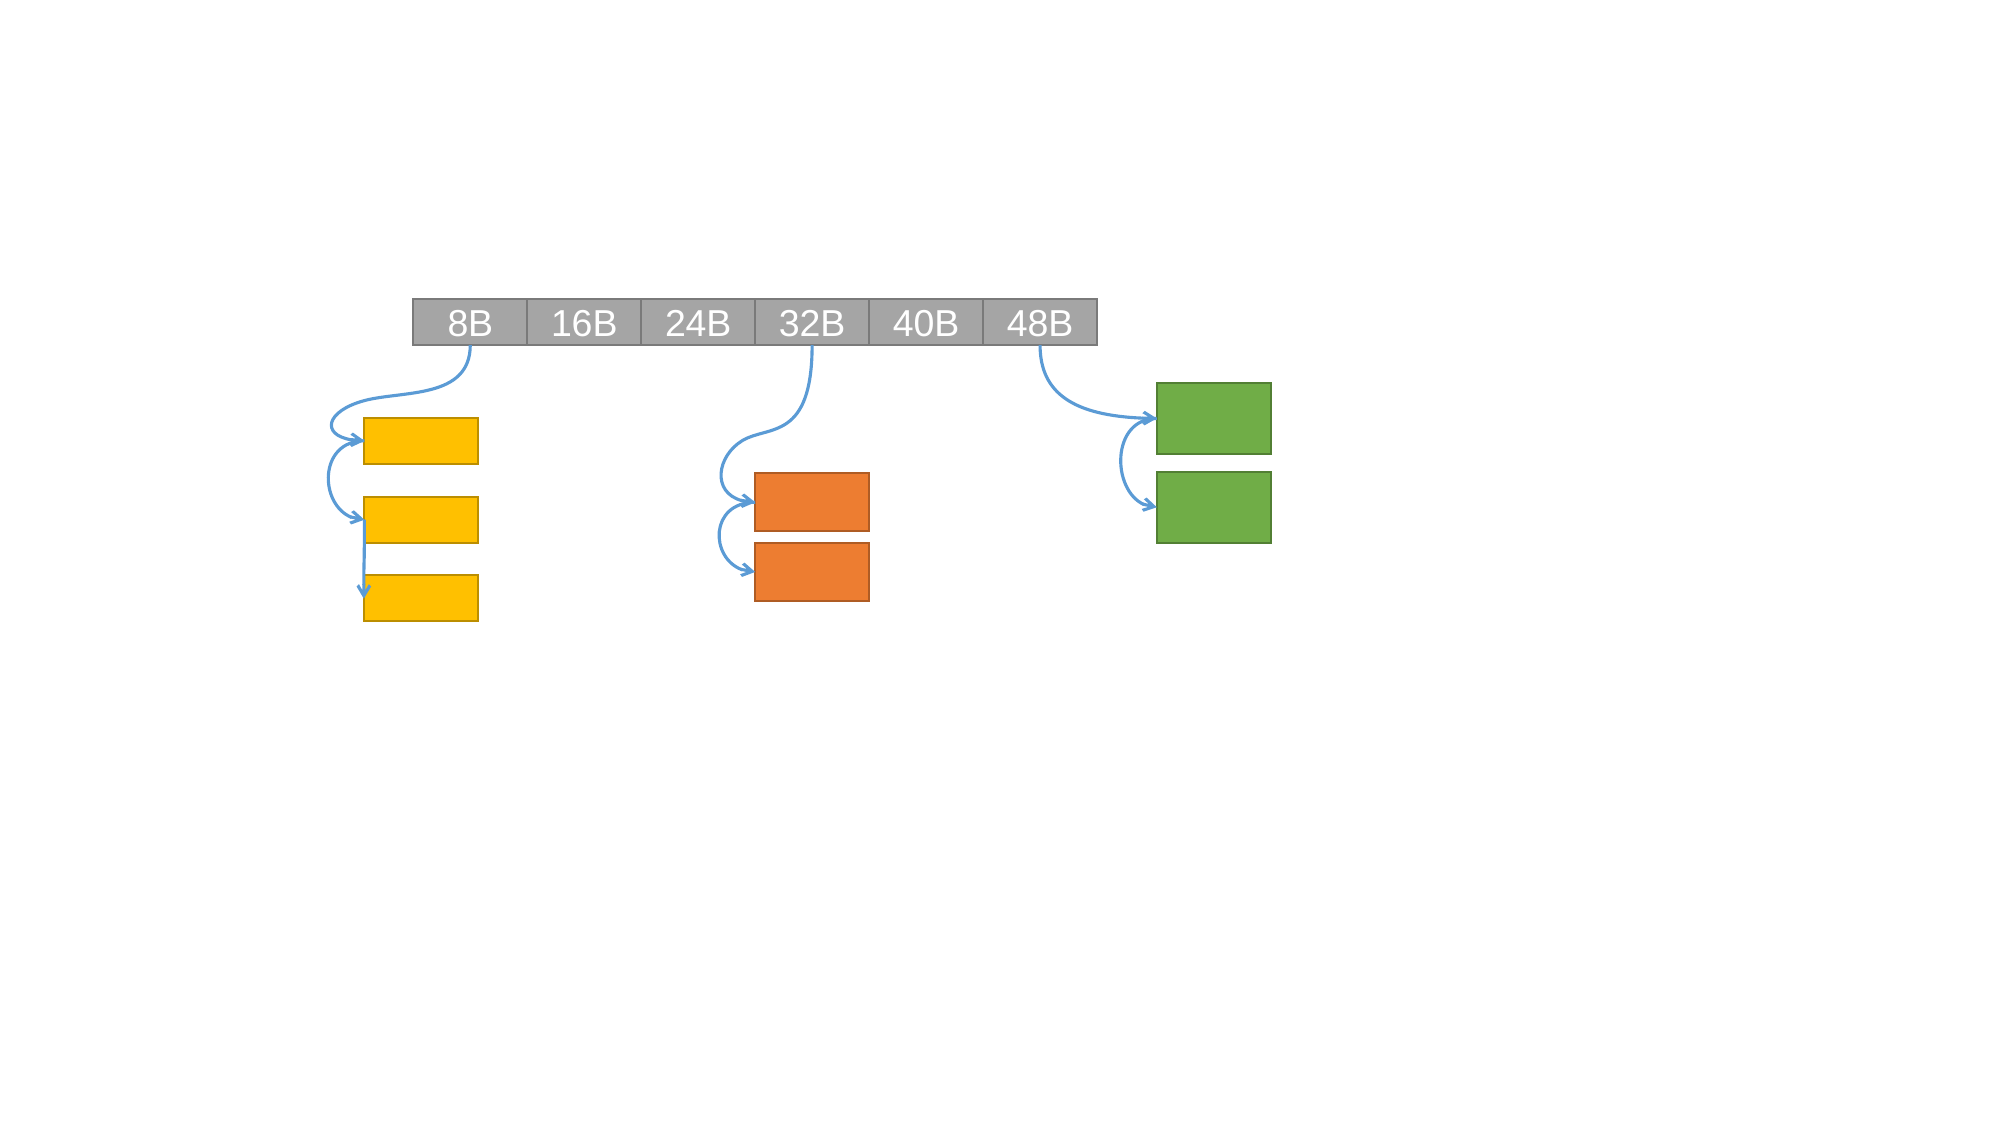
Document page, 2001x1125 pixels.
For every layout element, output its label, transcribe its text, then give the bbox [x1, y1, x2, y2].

text_box [754, 472, 870, 532]
text_box [363, 574, 479, 622]
text_box 48B [982, 298, 1098, 346]
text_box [369, 339, 466, 446]
text_box [1156, 382, 1272, 455]
text_box [754, 542, 870, 602]
text_box 8B [412, 298, 526, 346]
text_box 32B [754, 298, 868, 346]
text_box 40B [868, 298, 982, 346]
text_box 24B [640, 298, 754, 346]
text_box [1061, 323, 1136, 441]
text_box [1156, 471, 1272, 544]
text_box 16B [526, 298, 640, 346]
text_box [365, 496, 479, 544]
text_box [363, 417, 479, 465]
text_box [704, 395, 863, 453]
